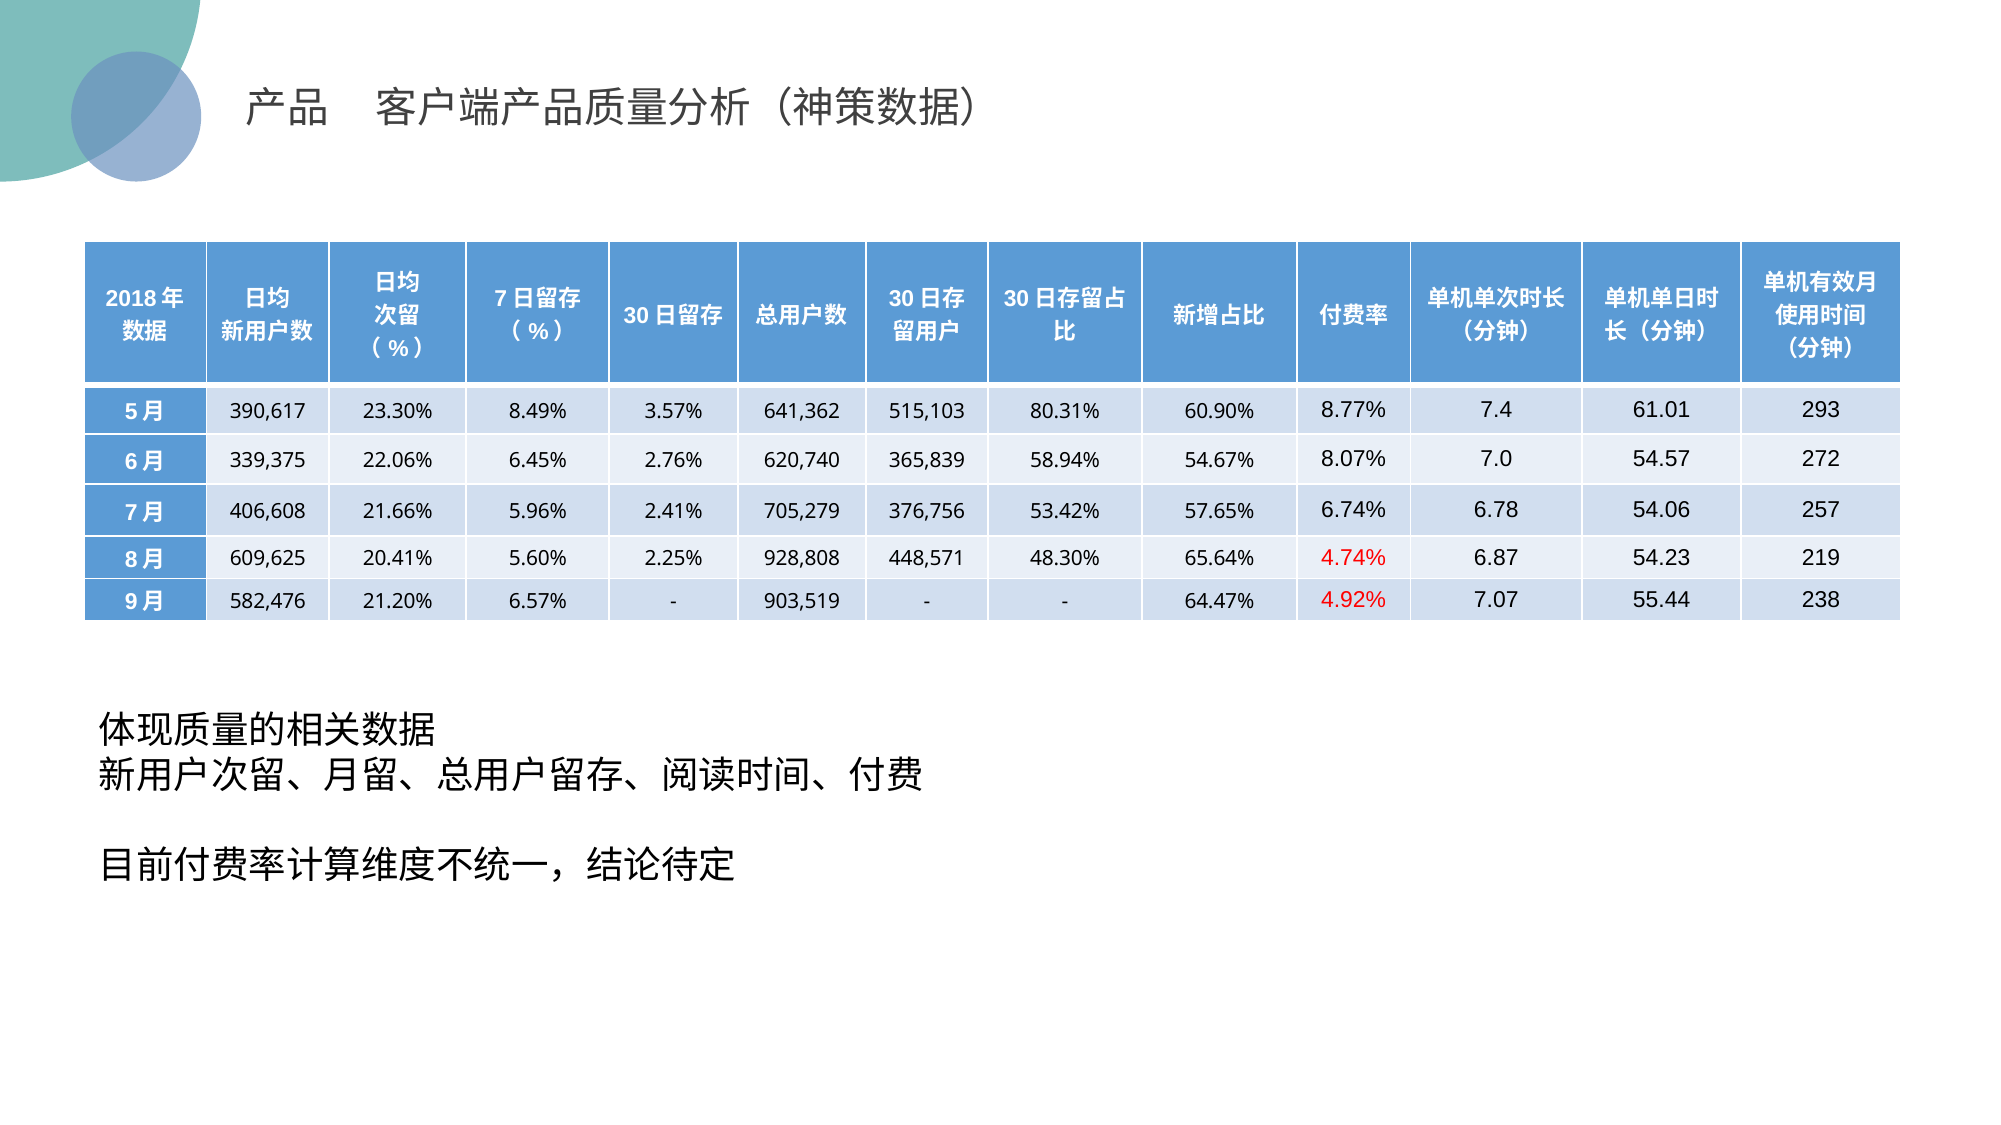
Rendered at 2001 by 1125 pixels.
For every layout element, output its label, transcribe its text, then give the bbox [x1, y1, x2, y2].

table_cell 80.31% [989, 388, 1141, 433]
table_cell 515,103 [867, 388, 987, 433]
text_box [70, 50, 203, 183]
table_cell 2.41% [610, 485, 737, 535]
table_cell 20.41% [330, 537, 465, 578]
table_header 7日留存（%） [467, 242, 608, 382]
text_box 体现质量的相关数据 新用户次留、月留、总用户留存、阅读时间、付费 目前付费率计算维度不统一，结论待定 [83, 699, 1055, 894]
table_cell 6.78 [1411, 485, 1581, 535]
table_cell 21.20% [330, 579, 465, 620]
table_cell 376,756 [867, 485, 987, 535]
table_cell 7.4 [1411, 388, 1581, 433]
table_cell 238 [1742, 579, 1900, 620]
table_header 2018年数据 [85, 242, 206, 382]
table_cell 448,571 [867, 537, 987, 578]
table_cell 22.06% [330, 435, 465, 483]
table_cell 54.67% [1143, 435, 1296, 483]
table_cell 3.57% [610, 388, 737, 433]
table_cell 903,519 [739, 579, 865, 620]
table_cell 2.76% [610, 435, 737, 483]
table_cell 6.74% [1298, 485, 1410, 535]
table_cell 7.0 [1411, 435, 1581, 483]
text_box 产品 客户端产品质量分析（神策数据） [231, 73, 1017, 139]
table_header 付费率 [1298, 242, 1410, 382]
table_cell 55.44 [1583, 579, 1740, 620]
table_cell 6.87 [1411, 537, 1581, 578]
table_cell 406,608 [207, 485, 328, 535]
table_cell 6.45% [467, 435, 608, 483]
table_cell 582,476 [207, 579, 328, 620]
table_cell 293 [1742, 388, 1900, 433]
table_cell 390,617 [207, 388, 328, 433]
table_cell 272 [1742, 435, 1900, 483]
table_cell 64.47% [1143, 579, 1296, 620]
table_cell 6.57% [467, 579, 608, 620]
table_cell 7月 [85, 485, 206, 535]
table_cell 257 [1742, 485, 1900, 535]
table_cell - [989, 579, 1141, 620]
table_cell 54.57 [1583, 435, 1740, 483]
table_cell 65.64% [1143, 537, 1296, 578]
table_cell 5.60% [467, 537, 608, 578]
table_header 总用户数 [739, 242, 865, 382]
table_cell - [867, 579, 987, 620]
table_cell 365,839 [867, 435, 987, 483]
table_cell 8.77% [1298, 388, 1410, 433]
table_cell 9月 [85, 579, 206, 620]
table_header 新增占比 [1143, 242, 1296, 382]
table_cell 219 [1742, 537, 1900, 578]
table_cell 21.66% [330, 485, 465, 535]
table_cell 23.30% [330, 388, 465, 433]
table_cell 609,625 [207, 537, 328, 578]
table_header 30日留存 [610, 242, 737, 382]
table_cell 4.92% [1298, 579, 1410, 620]
table_cell 641,362 [739, 388, 865, 433]
table_cell 6月 [85, 435, 206, 483]
table_cell - [610, 579, 737, 620]
table_cell 57.65% [1143, 485, 1296, 535]
table_header 日均 新用户数 [207, 242, 328, 382]
table_cell 54.23 [1583, 537, 1740, 578]
table_cell 8.07% [1298, 435, 1410, 483]
table_cell 54.06 [1583, 485, 1740, 535]
table_header 单机单日时长（分钟） [1583, 242, 1740, 382]
table_cell 7.07 [1411, 579, 1581, 620]
table_cell 4.74% [1298, 537, 1410, 578]
table_cell 705,279 [739, 485, 865, 535]
table_header 单机单次时长（分钟） [1411, 242, 1581, 382]
table_header 日均 次留（%） [330, 242, 465, 382]
table_cell 5.96% [467, 485, 608, 535]
table_cell 928,808 [739, 537, 865, 578]
table_cell 620,740 [739, 435, 865, 483]
table_header 30日存留用户 [867, 242, 987, 382]
table_cell 58.94% [989, 435, 1141, 483]
table_header 30日存留占比 [989, 242, 1141, 382]
table_cell 53.42% [989, 485, 1141, 535]
table_cell 8.49% [467, 388, 608, 433]
text_box [0, 0, 202, 183]
table_cell 60.90% [1143, 388, 1296, 433]
table_cell 339,375 [207, 435, 328, 483]
table_cell 2.25% [610, 537, 737, 578]
table_cell 8月 [85, 537, 206, 578]
table_cell 61.01 [1583, 388, 1740, 433]
table_cell 5月 [85, 388, 206, 433]
table_cell 48.30% [989, 537, 1141, 578]
table_header 单机有效月使用时间（分钟） [1742, 242, 1900, 382]
